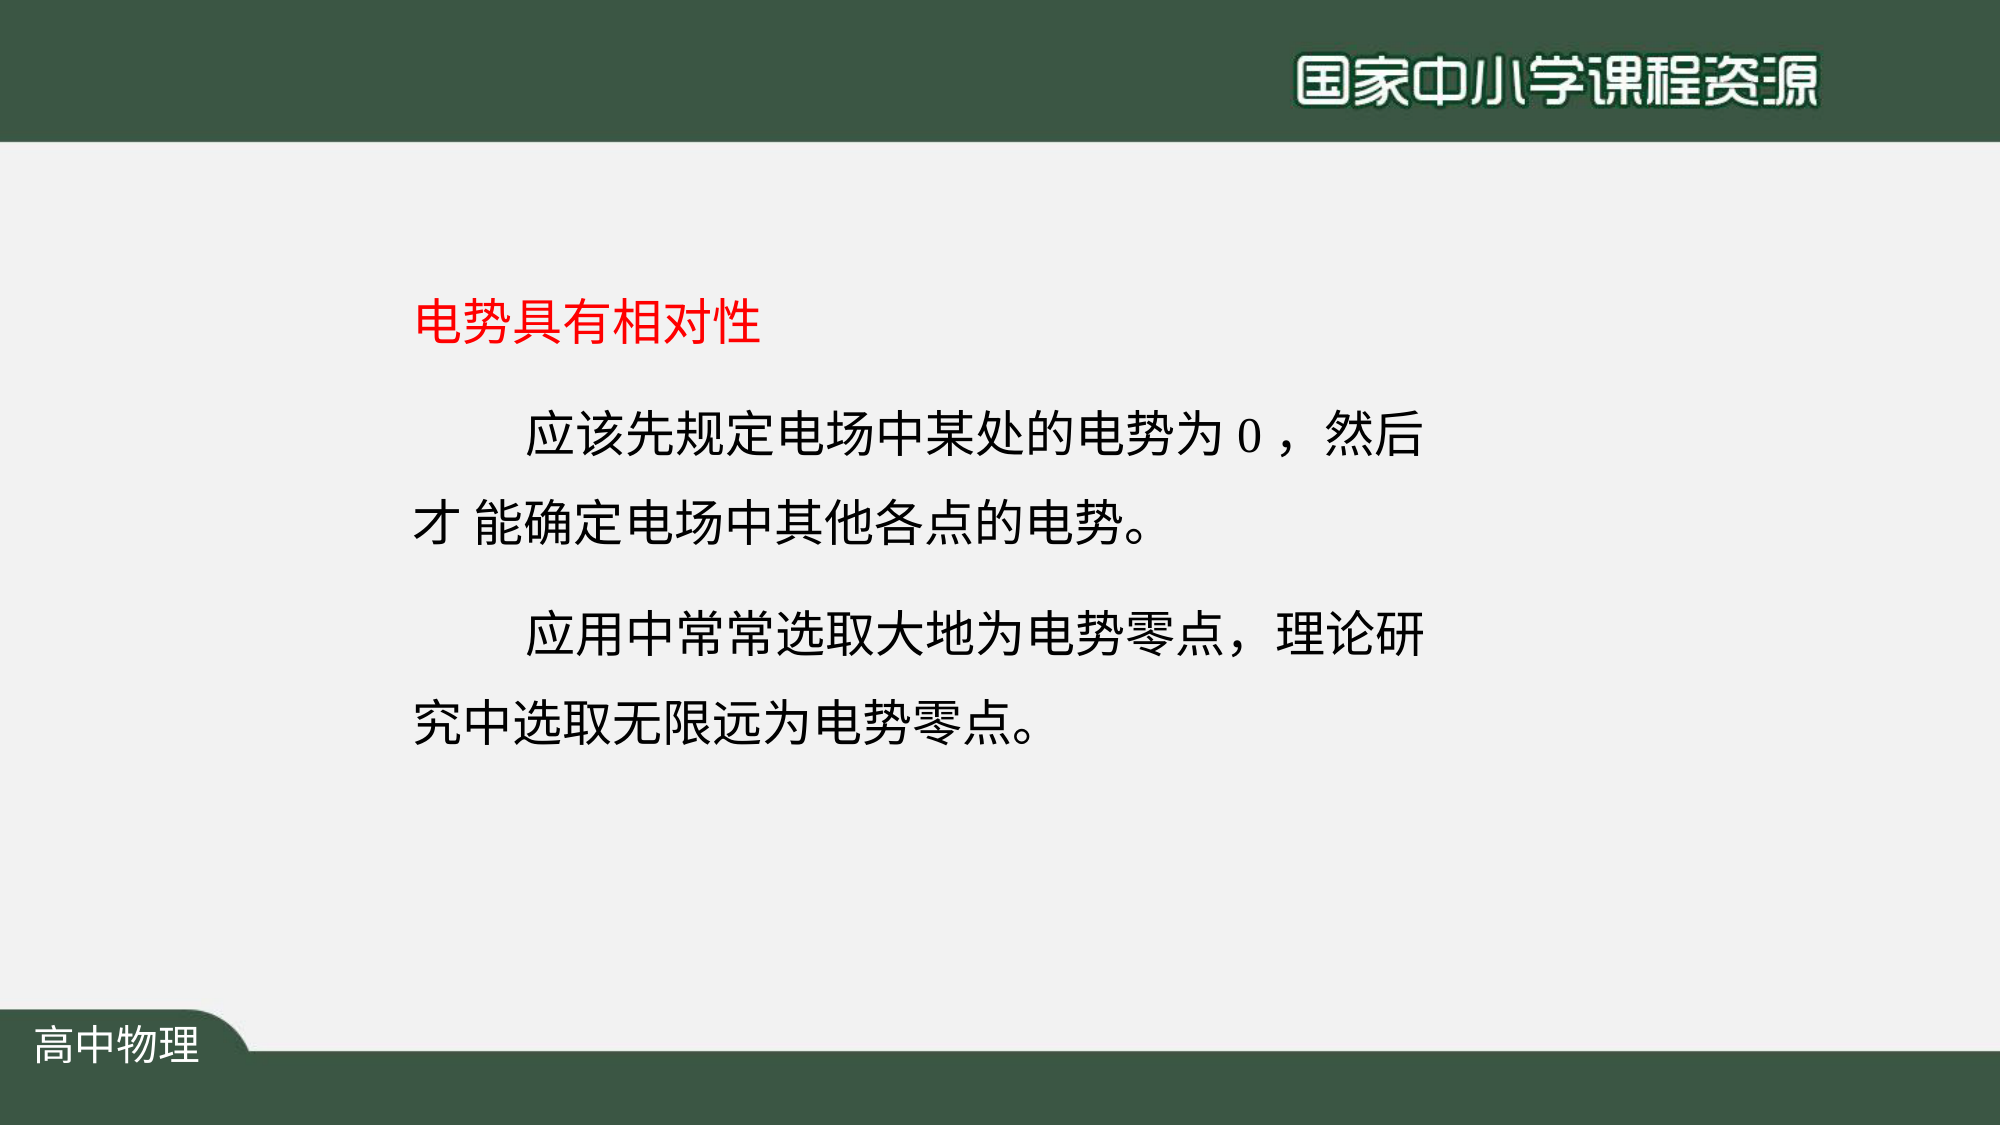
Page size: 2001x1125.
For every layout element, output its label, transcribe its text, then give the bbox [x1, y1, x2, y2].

footer 高中物理 [31, 1013, 202, 1125]
picture [0, 0, 2000, 1125]
text_box 电势具有相对性 应该先规定电场中某处的电势为0，然后才 能确定电场中其他各点的电势。 应用中常常选取大地为电势零点，理论研 究中选取无限远为电势零点。 [410, 288, 1453, 751]
